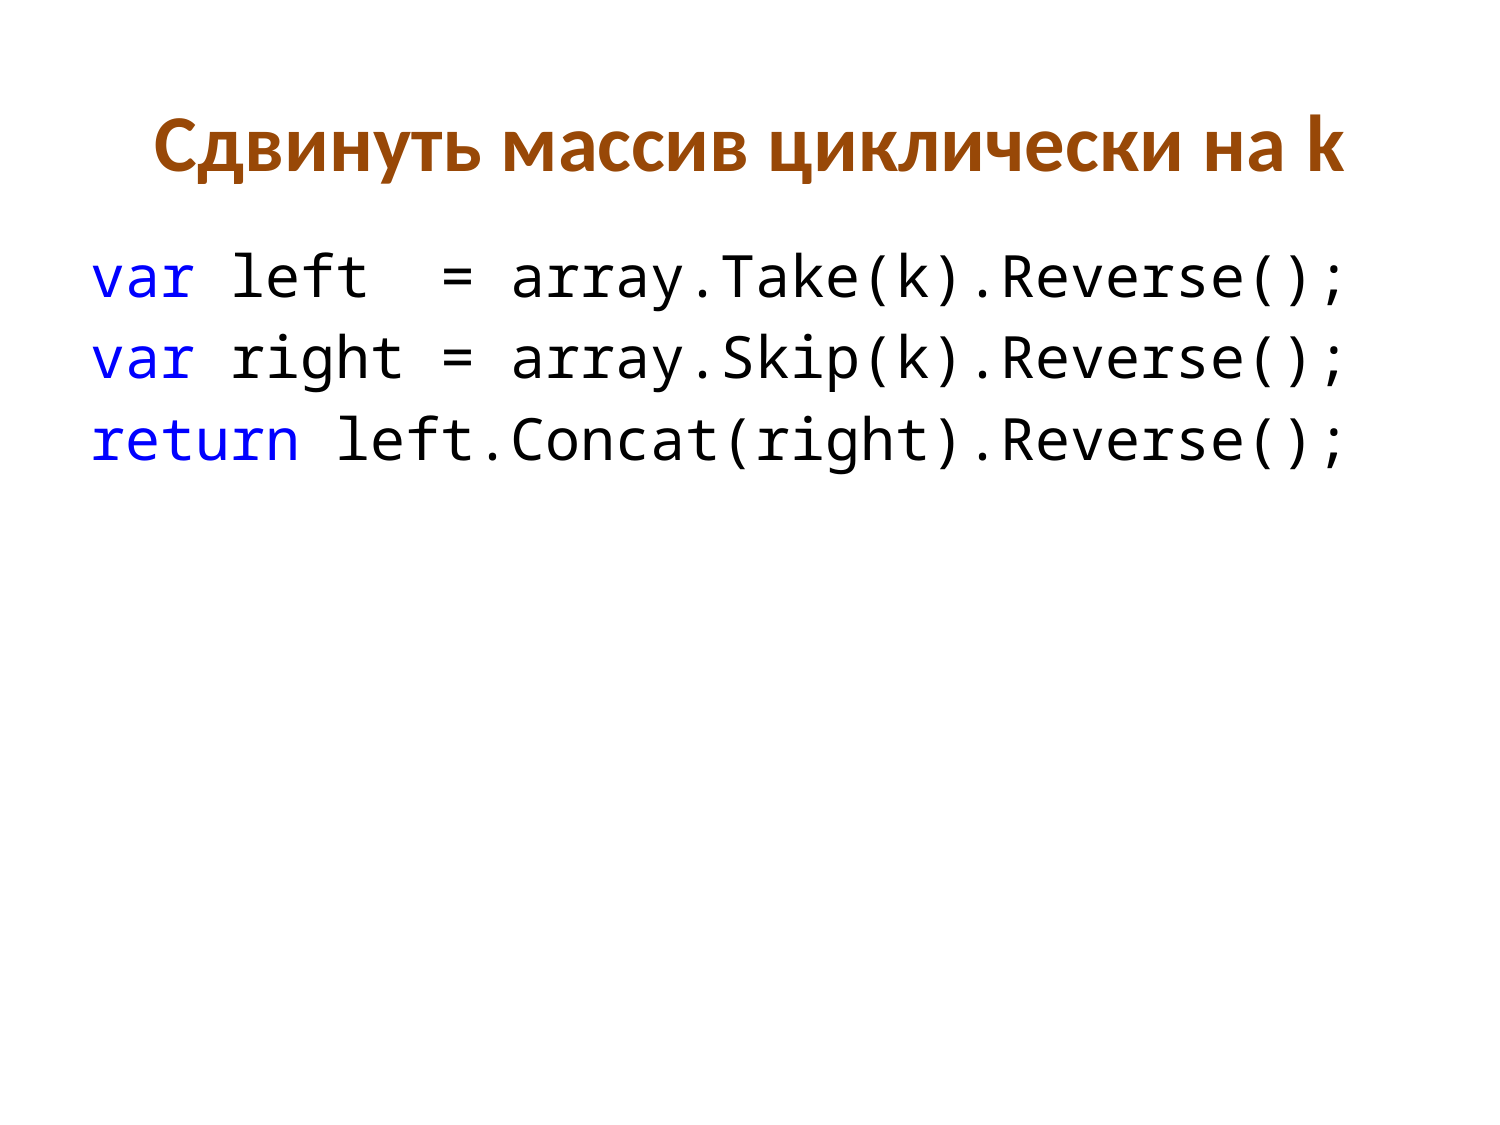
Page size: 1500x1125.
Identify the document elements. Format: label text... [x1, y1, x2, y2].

title Сдвинуть массив циклически на k [75, 45, 1425, 231]
list var left = array.Take(k).Reverse(); var right = array.Skip(k).Reverse(); return left.Concat(right).Reverse(); [75, 231, 1425, 1005]
